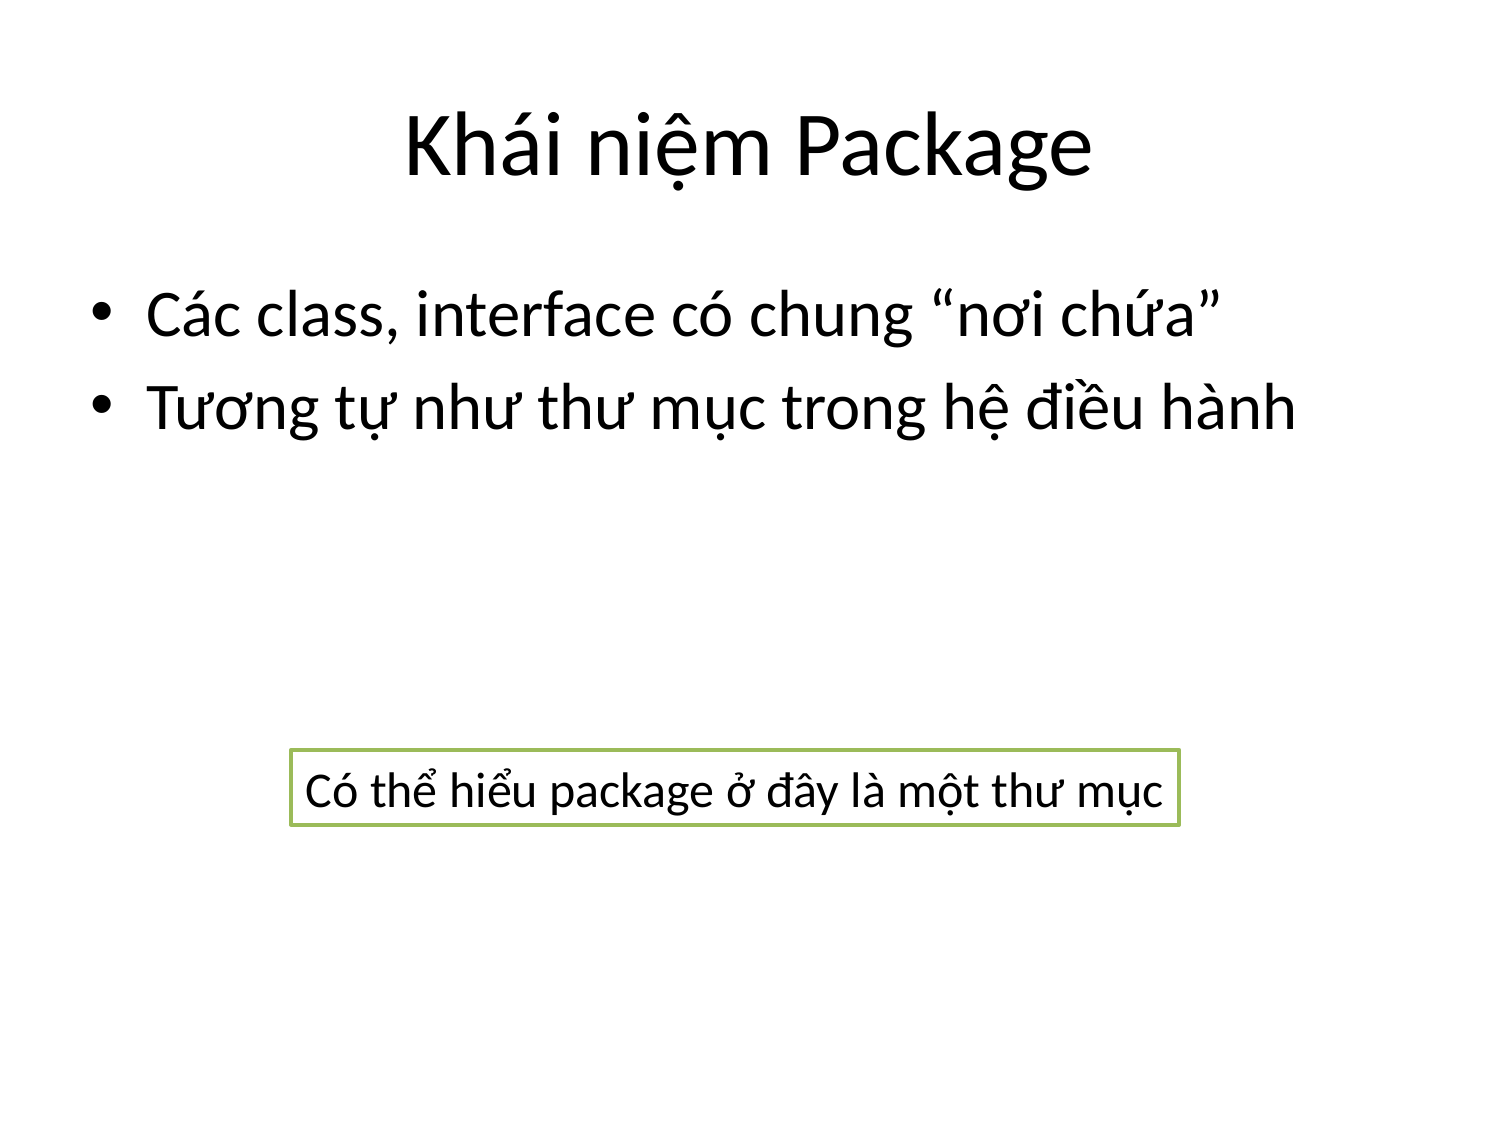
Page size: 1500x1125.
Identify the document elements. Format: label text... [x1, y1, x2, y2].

text_box Có thể hiểu package ở đây là một thư mục [289, 748, 1181, 827]
title Khái niệm Package [75, 45, 1425, 233]
list Các class, interface có chung “nơi chứa” Tương tự như thư mục trong hệ điều hành [75, 262, 1425, 1005]
